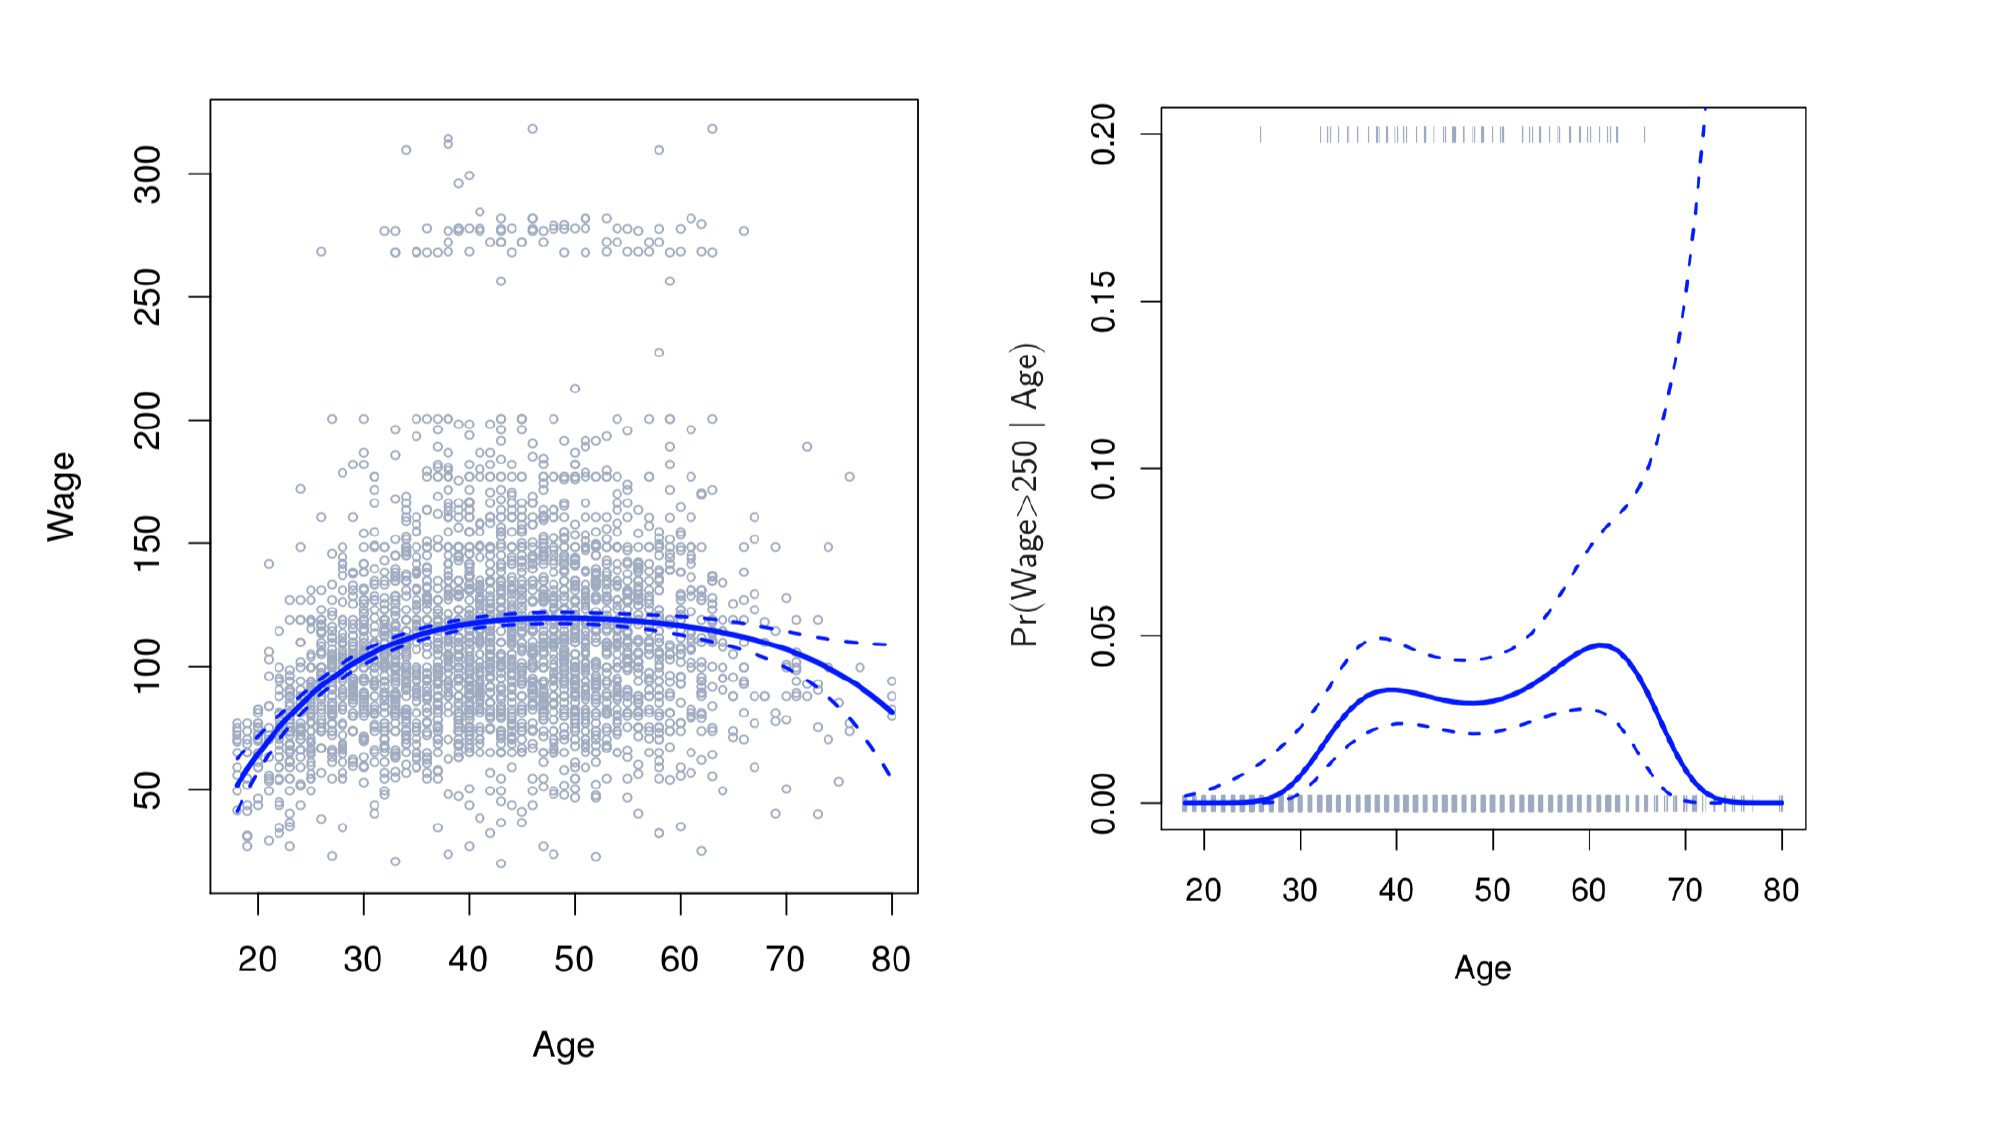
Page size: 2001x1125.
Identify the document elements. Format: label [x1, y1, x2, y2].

list [999, 79, 1853, 992]
list [0, 66, 964, 1078]
